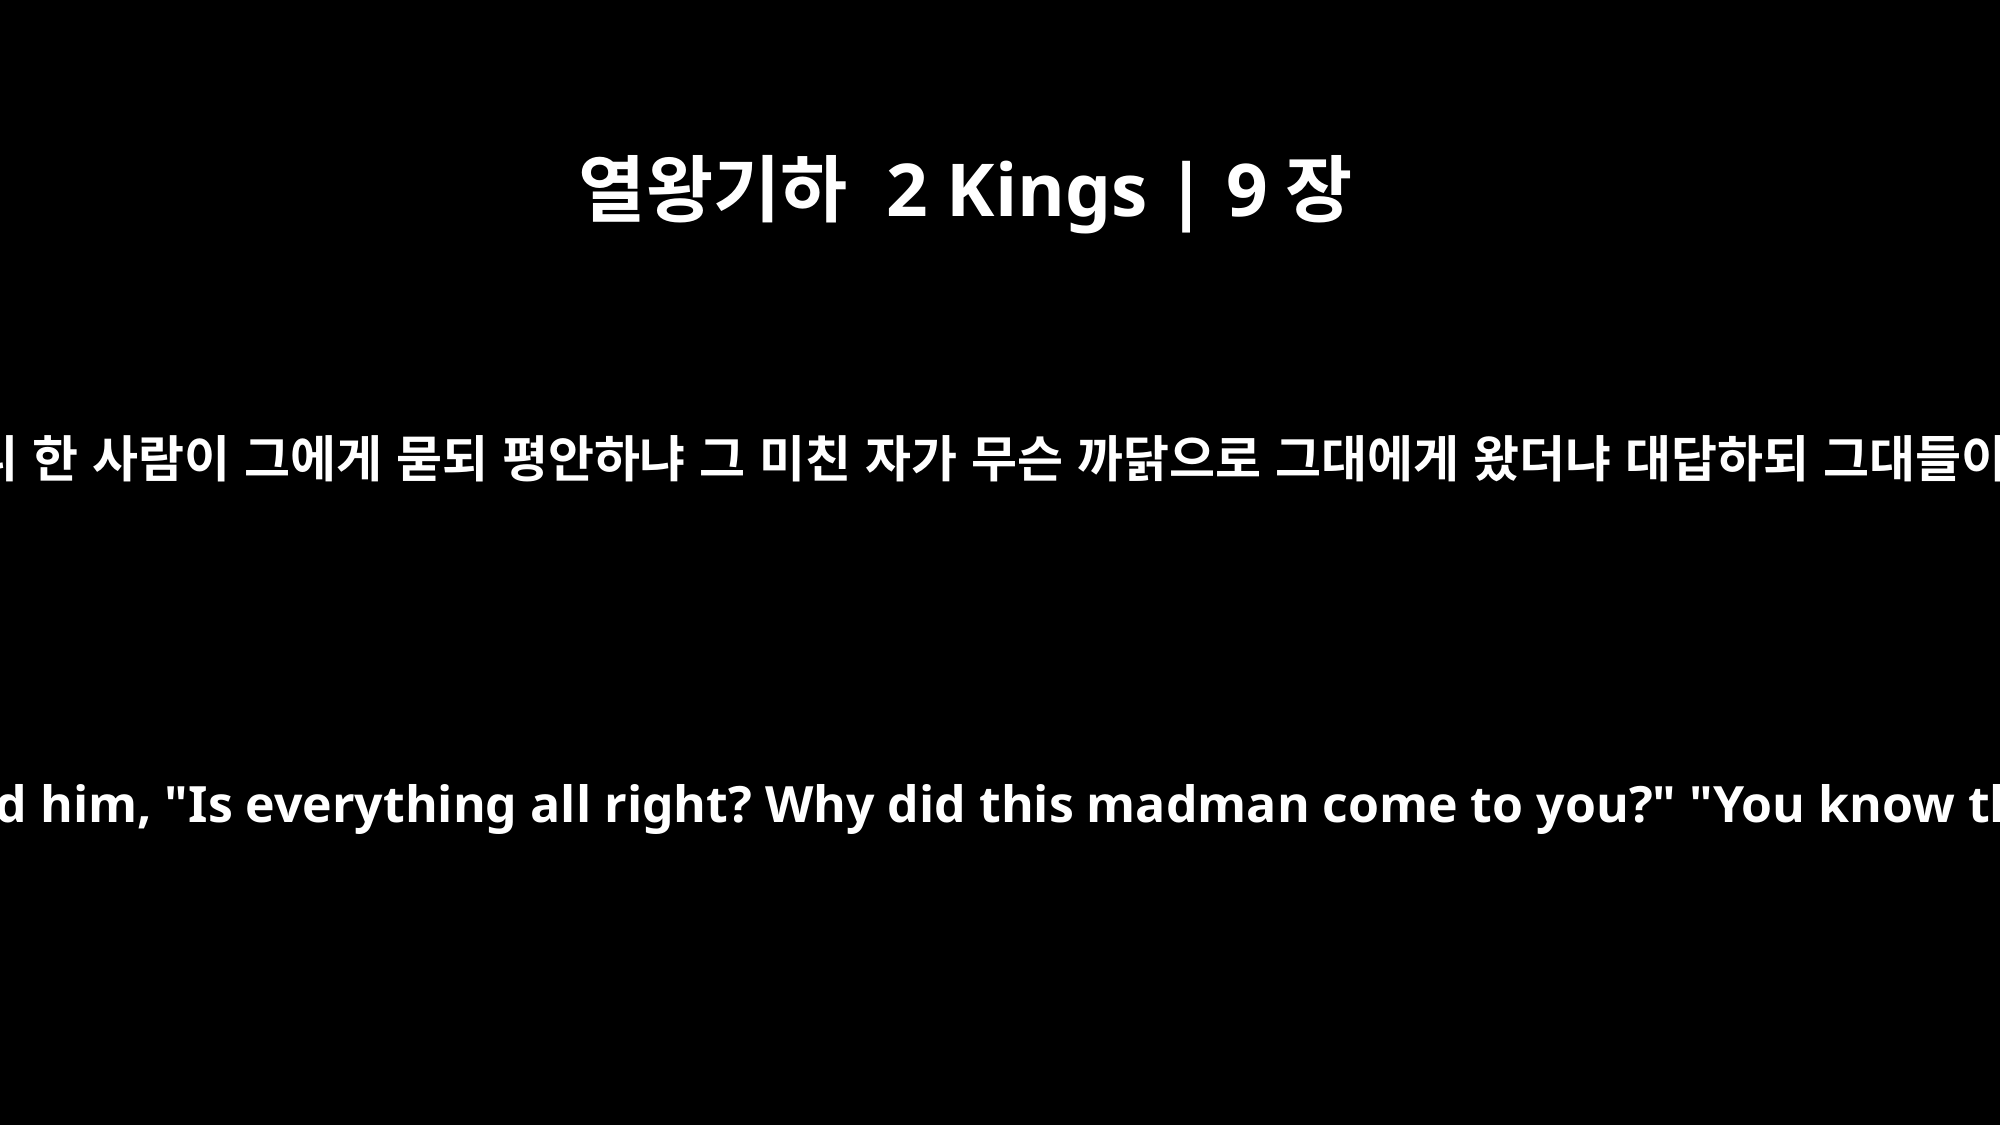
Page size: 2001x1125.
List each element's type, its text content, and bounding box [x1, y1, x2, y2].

text_box 11 예후가 나와서 그의 주인의 신복들에게 이르니 한 사람이 그에게 묻되 평안하냐 그 미친 자가 무슨 까닭으로 그대에게 왔더냐 대답하되 그대들이 그 사람과 그가 말한 것을 알리라 하더라 [0, 359, 2000, 495]
text_box 열왕기하 2 Kings | 9장 [564, 136, 1368, 239]
text_box When Jehu went out to his fellow officers, one of them asked him, "Is everything all right? Why did this madman come to you?" "You know the man and the sort of things he says," Jehu replied. [0, 764, 2000, 840]
